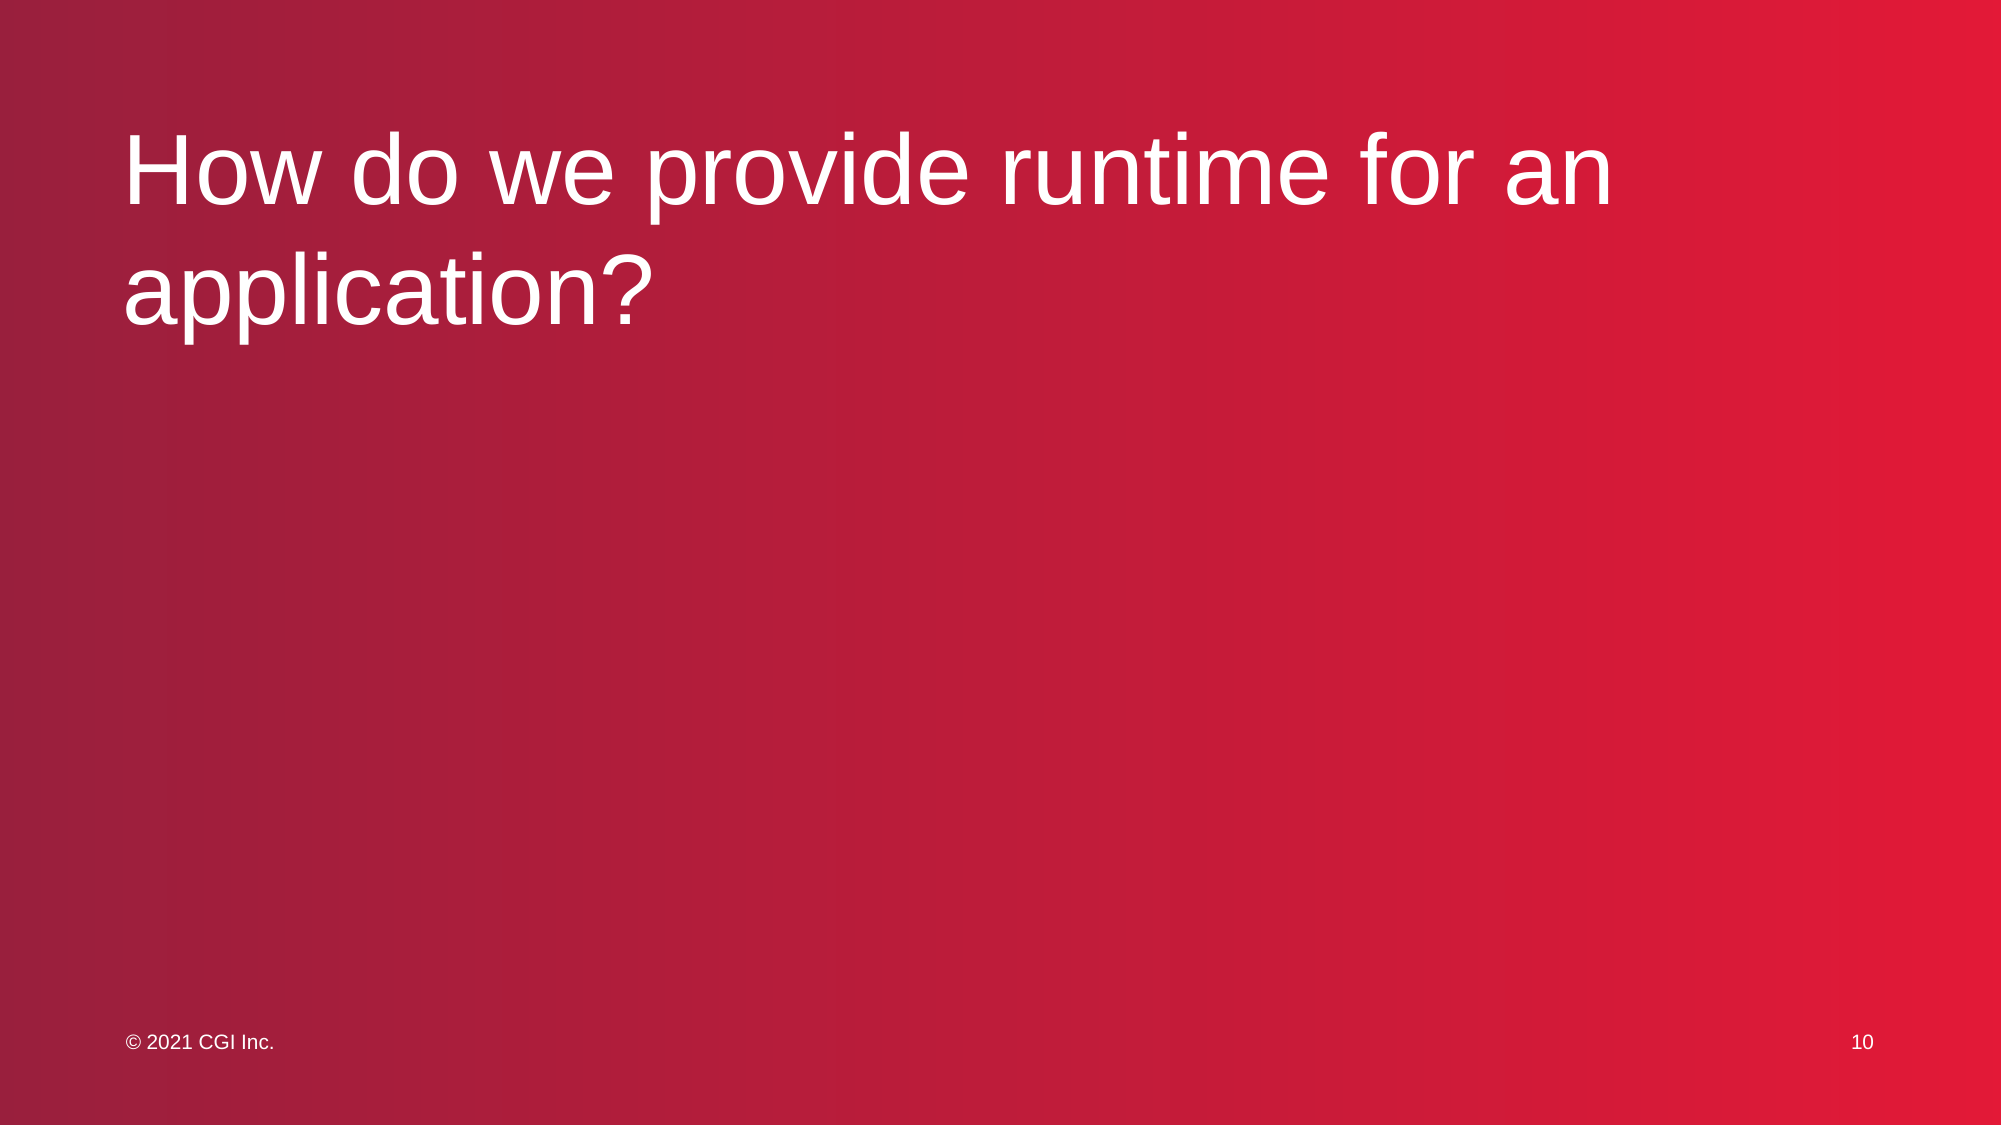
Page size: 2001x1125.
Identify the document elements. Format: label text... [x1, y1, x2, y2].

slide_number 10 [1831, 1027, 1875, 1056]
title How do we provide runtime for an application? [122, 104, 1698, 470]
